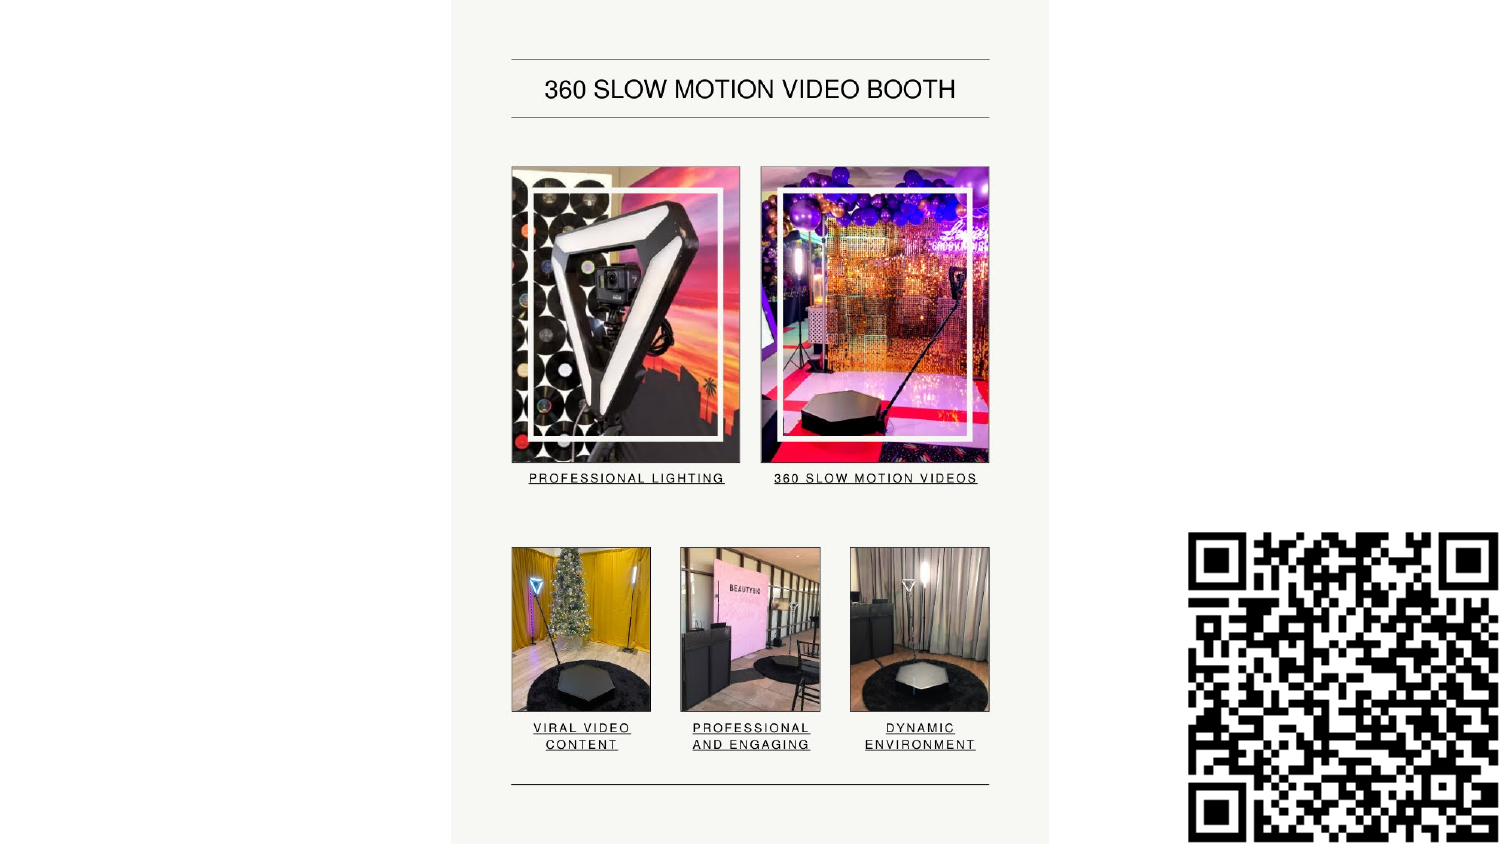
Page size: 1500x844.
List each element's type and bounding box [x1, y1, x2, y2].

picture [1187, 530, 1500, 844]
picture [451, 0, 1049, 844]
